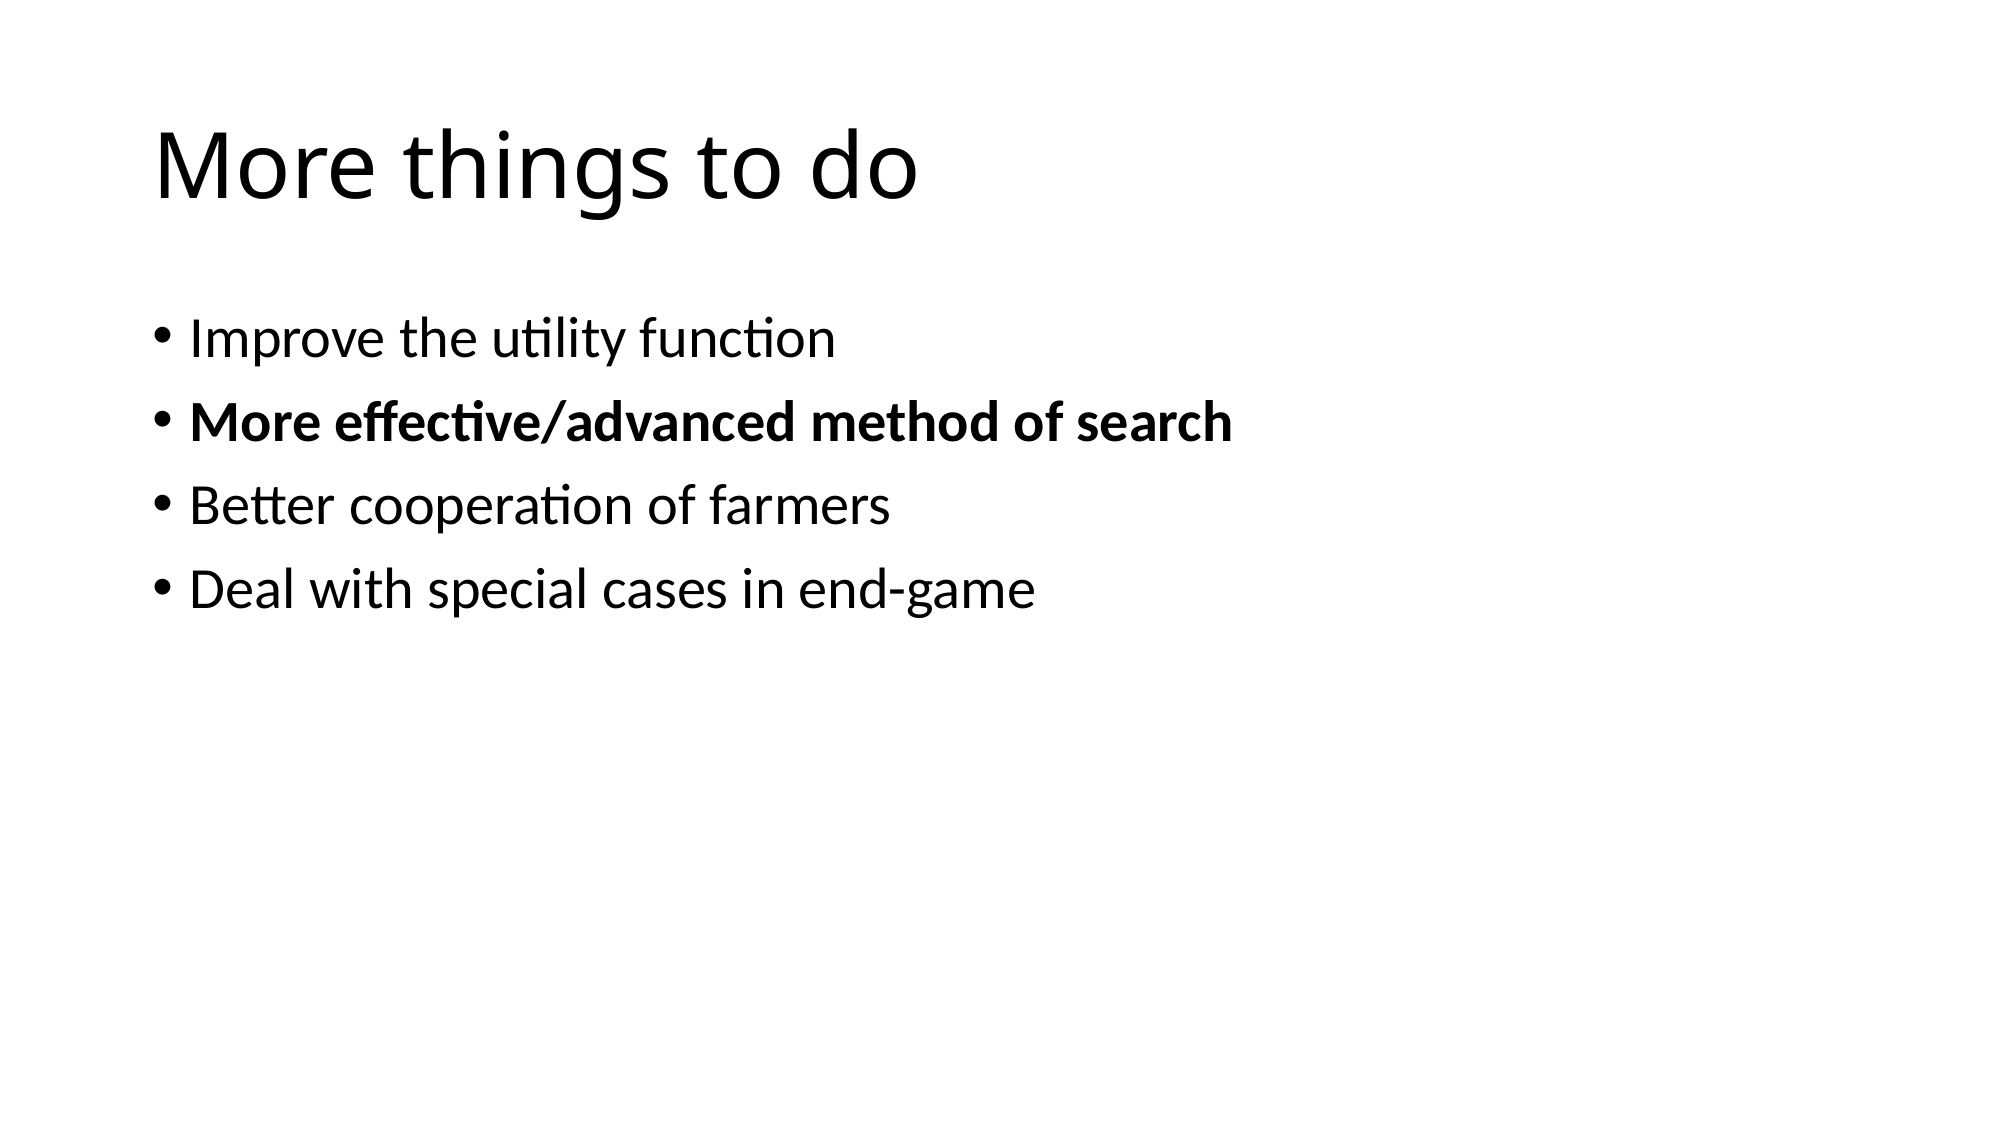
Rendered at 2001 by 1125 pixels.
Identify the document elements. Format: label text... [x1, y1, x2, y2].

title More things to do [137, 59, 1863, 278]
list Improve the utility function More effective/advanced method of search Better cooperation of farmers Deal with special cases in end-game [137, 299, 1863, 1014]
